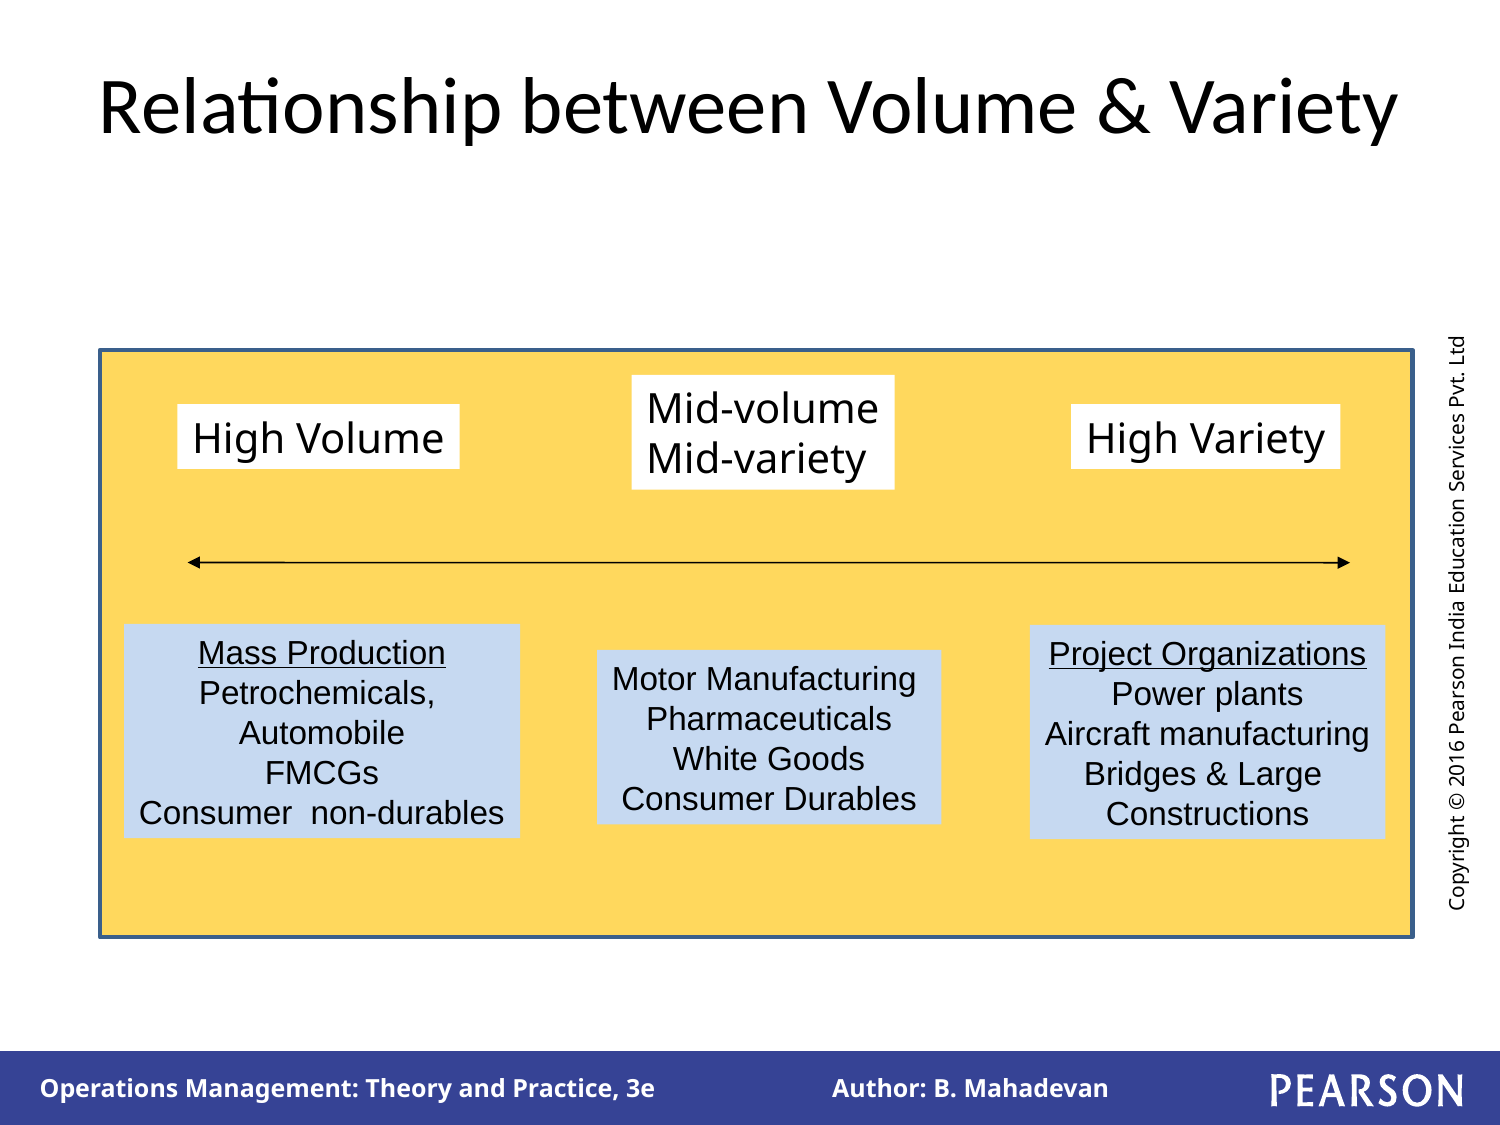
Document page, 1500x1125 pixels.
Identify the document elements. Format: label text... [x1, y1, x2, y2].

text_box Mass Production Petrochemicals, Automobile FMCGs Consumer non-durables [124, 623, 521, 839]
text_box High Volume [177, 404, 460, 469]
text_box Project Organizations Power plants Aircraft manufacturing Bridges & Large Constructions [1029, 624, 1386, 840]
text_box Mid-volume Mid-variety [631, 374, 895, 490]
title Relationship between Volume & Variety [75, 45, 1425, 233]
text_box [98, 348, 1415, 939]
text_box High Variety [1071, 404, 1341, 469]
text_box Press [200, 564, 1337, 568]
text_box Motor Manufacturing Pharmaceuticals White Goods Consumer Durables [597, 649, 942, 825]
